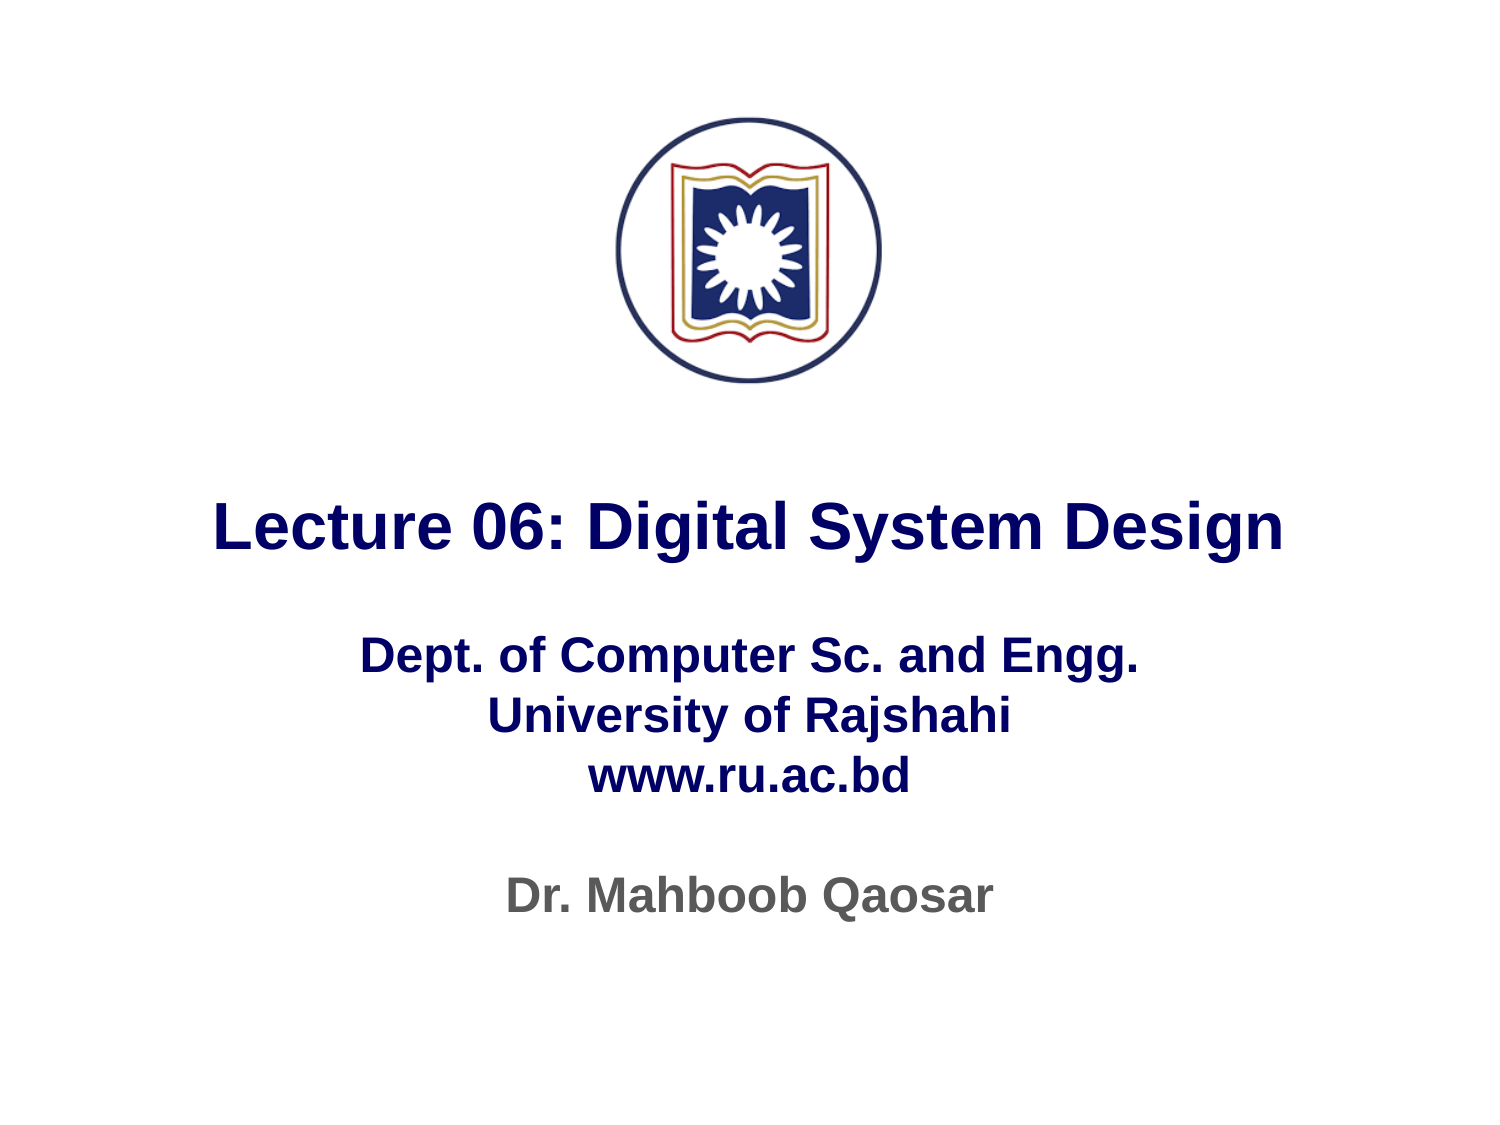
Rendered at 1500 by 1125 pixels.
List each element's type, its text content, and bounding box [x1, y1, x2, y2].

picture [612, 112, 888, 388]
text_box Lecture 06: Digital System Design Dept. of Computer Sc. and Engg. University of Rajshahi www.ru.ac.bd Dr. Mahboob Qaosar [197, 474, 1302, 990]
